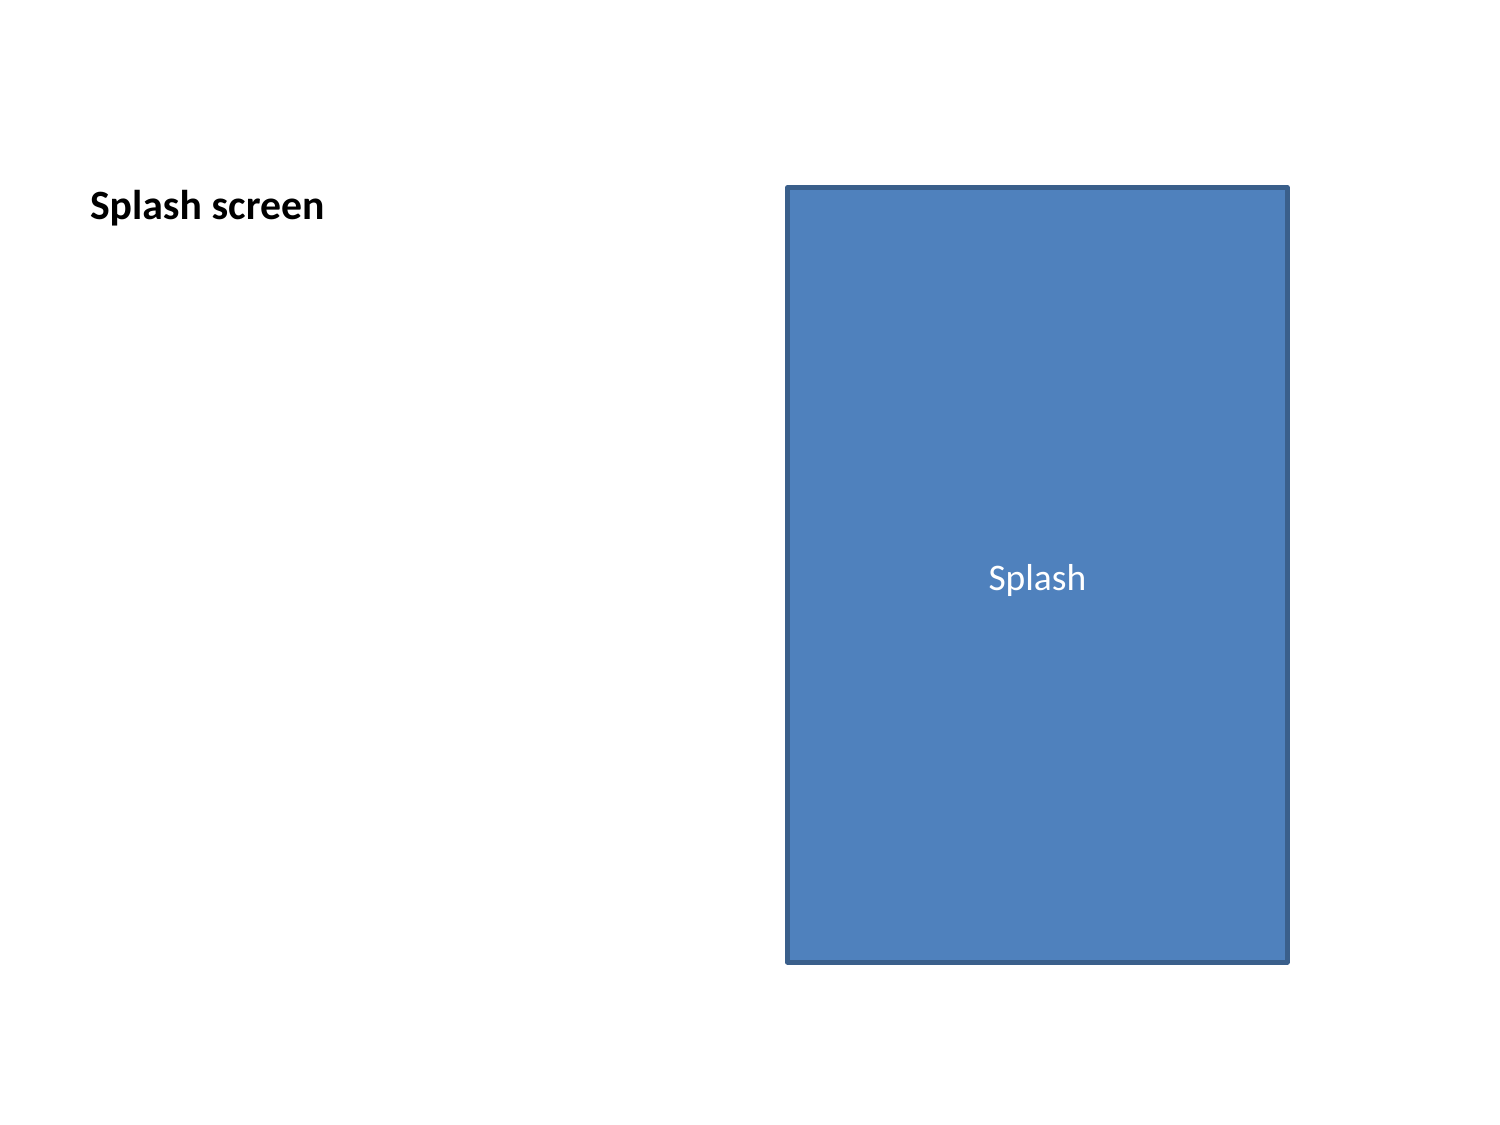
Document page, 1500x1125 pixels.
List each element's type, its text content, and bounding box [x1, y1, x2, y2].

title Splash screen [75, 44, 569, 236]
text_box Splash [785, 185, 1290, 965]
